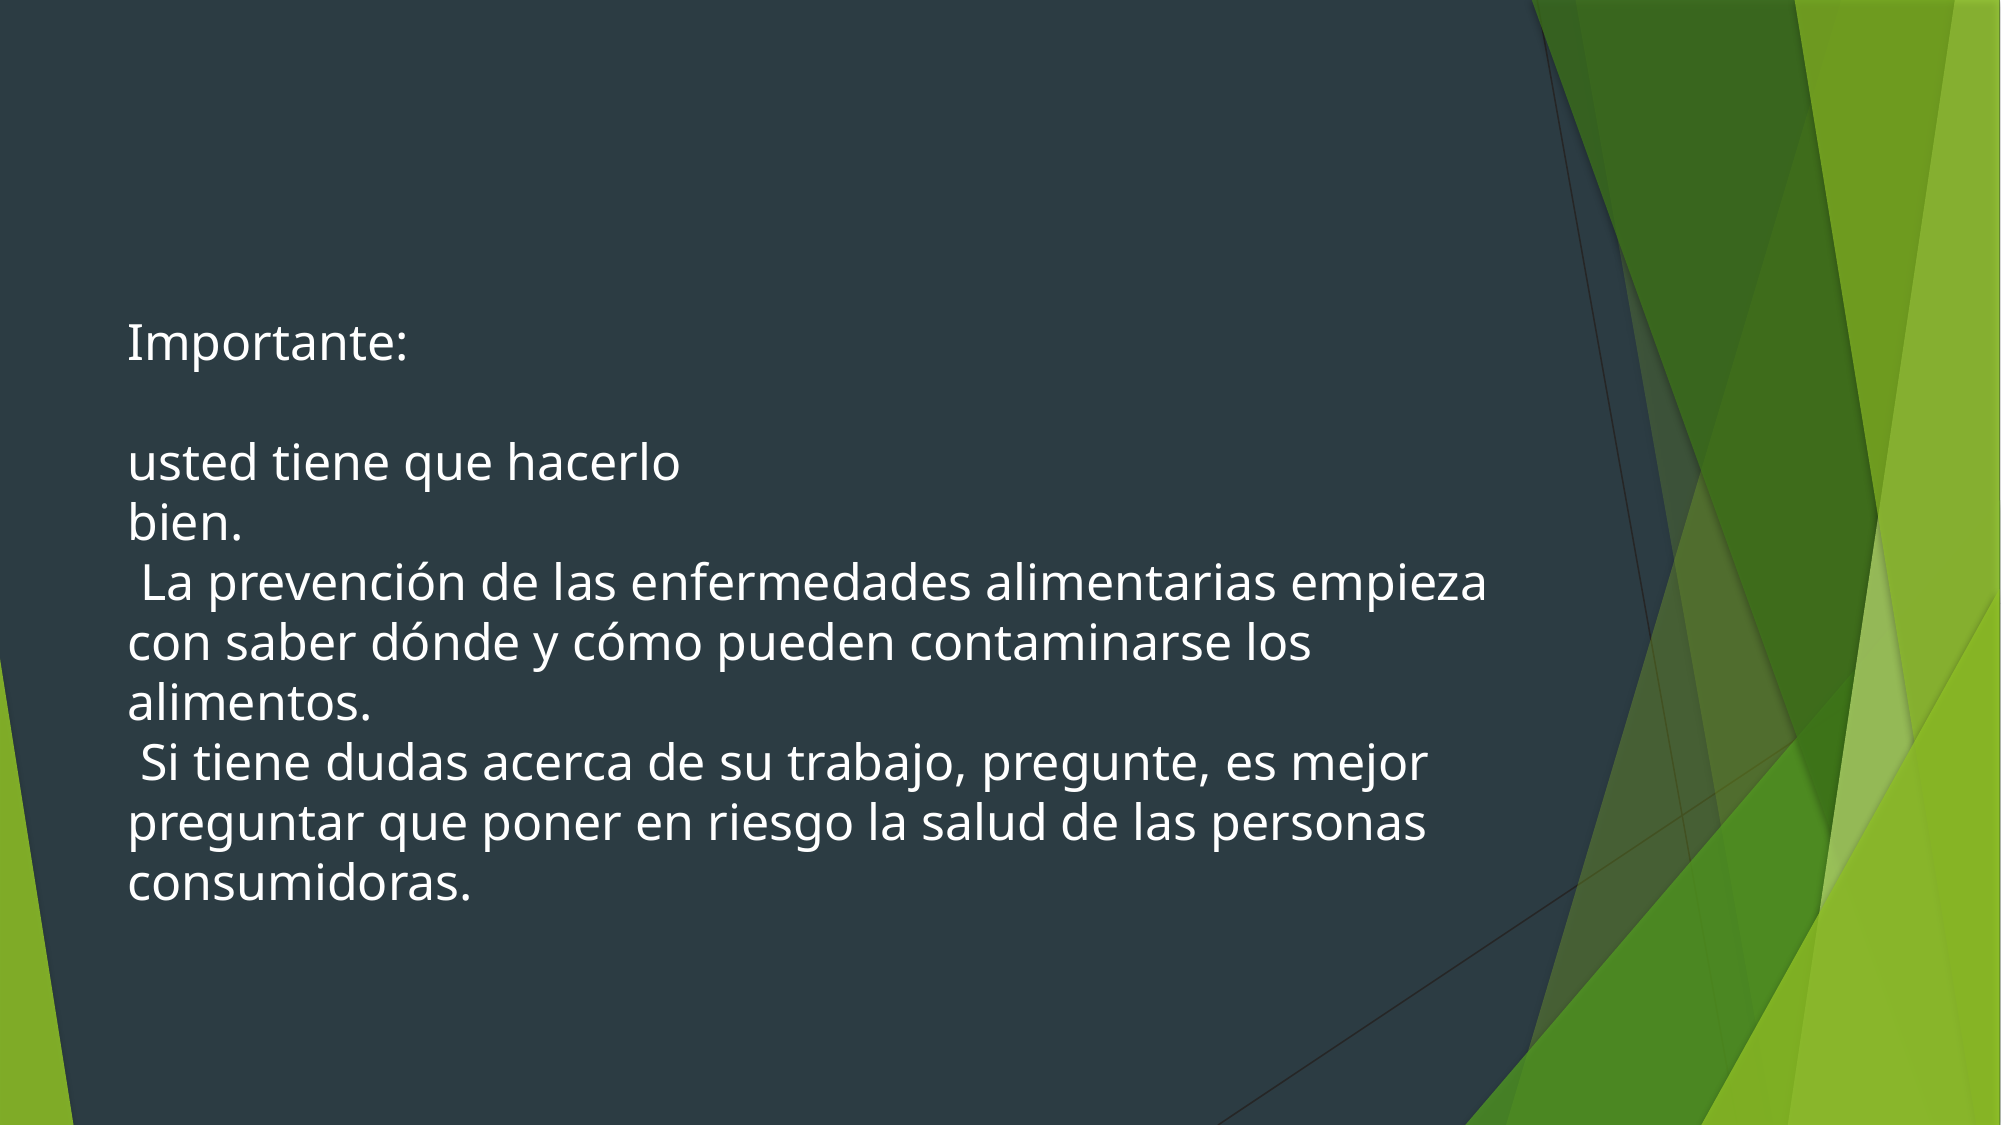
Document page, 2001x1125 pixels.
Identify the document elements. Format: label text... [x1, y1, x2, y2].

text_box Importante: usted tiene que hacerlo bien. La prevención de las enfermedades alimentarias empieza con saber dónde y cómo pueden contaminarse los alimentos. Si tiene dudas acerca de su trabajo, pregunte, es mejor preguntar que poner en riesgo la salud de las personas consumidoras. [112, 303, 1537, 919]
